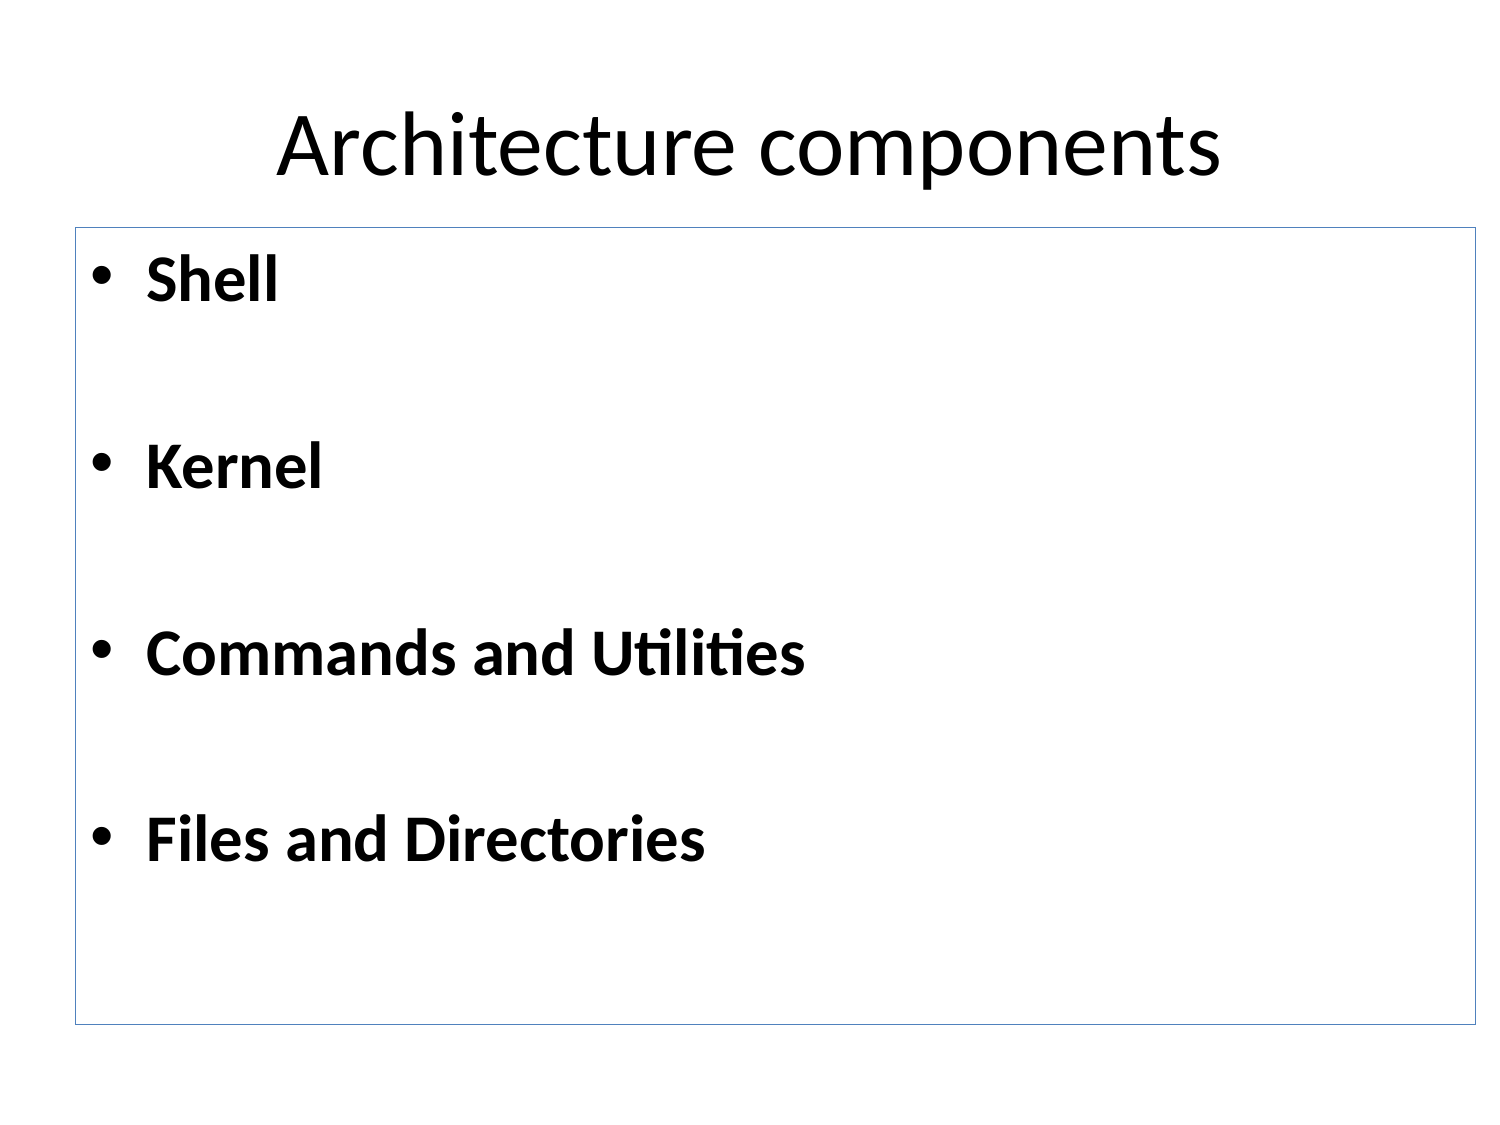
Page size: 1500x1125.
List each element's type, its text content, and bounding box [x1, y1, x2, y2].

title Architecture components [75, 45, 1425, 227]
list Shell Kernel Commands and Utilities Files and Directories [75, 227, 1476, 1025]
